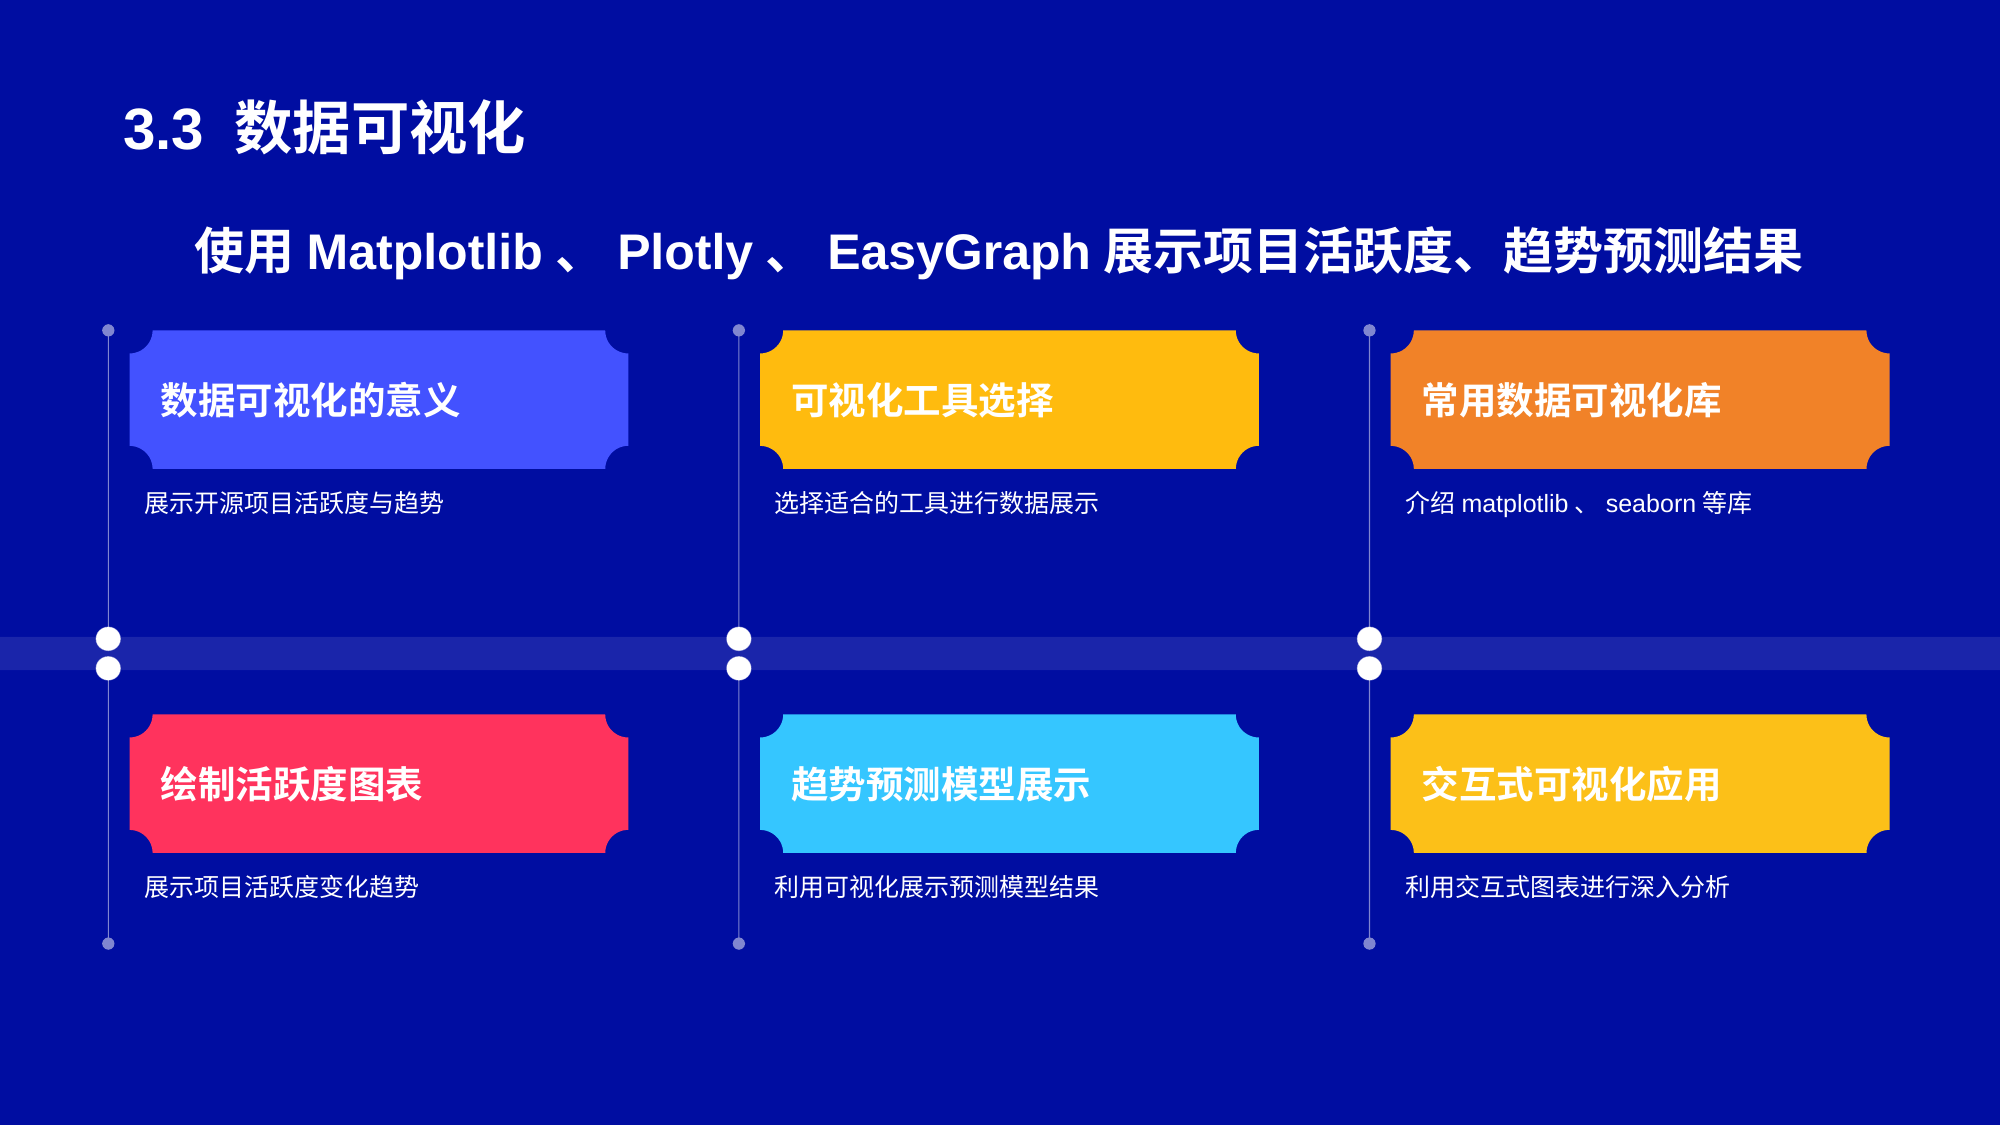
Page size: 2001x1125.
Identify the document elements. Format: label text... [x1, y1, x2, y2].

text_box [0, 185, 2000, 1007]
title 3.3 数据可视化 [108, 21, 1890, 169]
